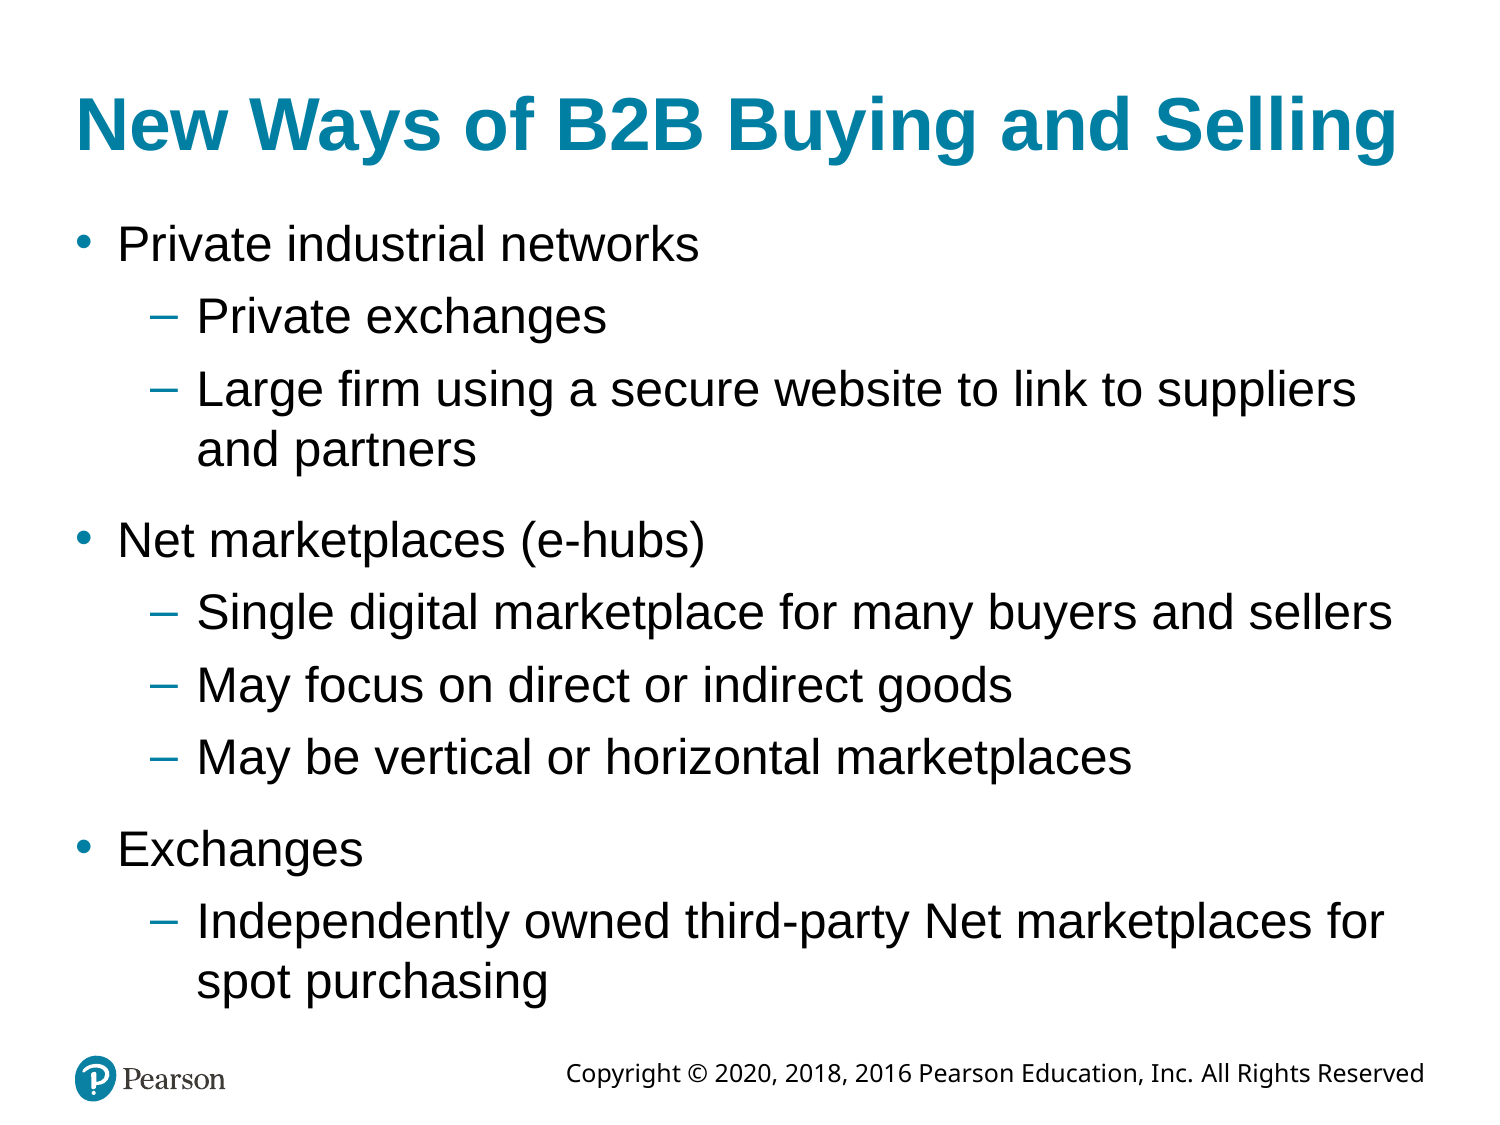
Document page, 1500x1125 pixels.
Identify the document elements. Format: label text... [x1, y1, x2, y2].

title New Ways of B2B Buying and Selling [75, 0, 1425, 166]
list Private industrial networks Private exchanges Large firm using a secure website to link to suppliers and partners Net marketplaces (e-hubs) Single digital marketplace for many buyers and sellers May focus on direct or indirect goods May be vertical or horizontal marketplaces Exchanges Independently owned third-party Net marketplaces for spot purchasing [75, 210, 1425, 1009]
